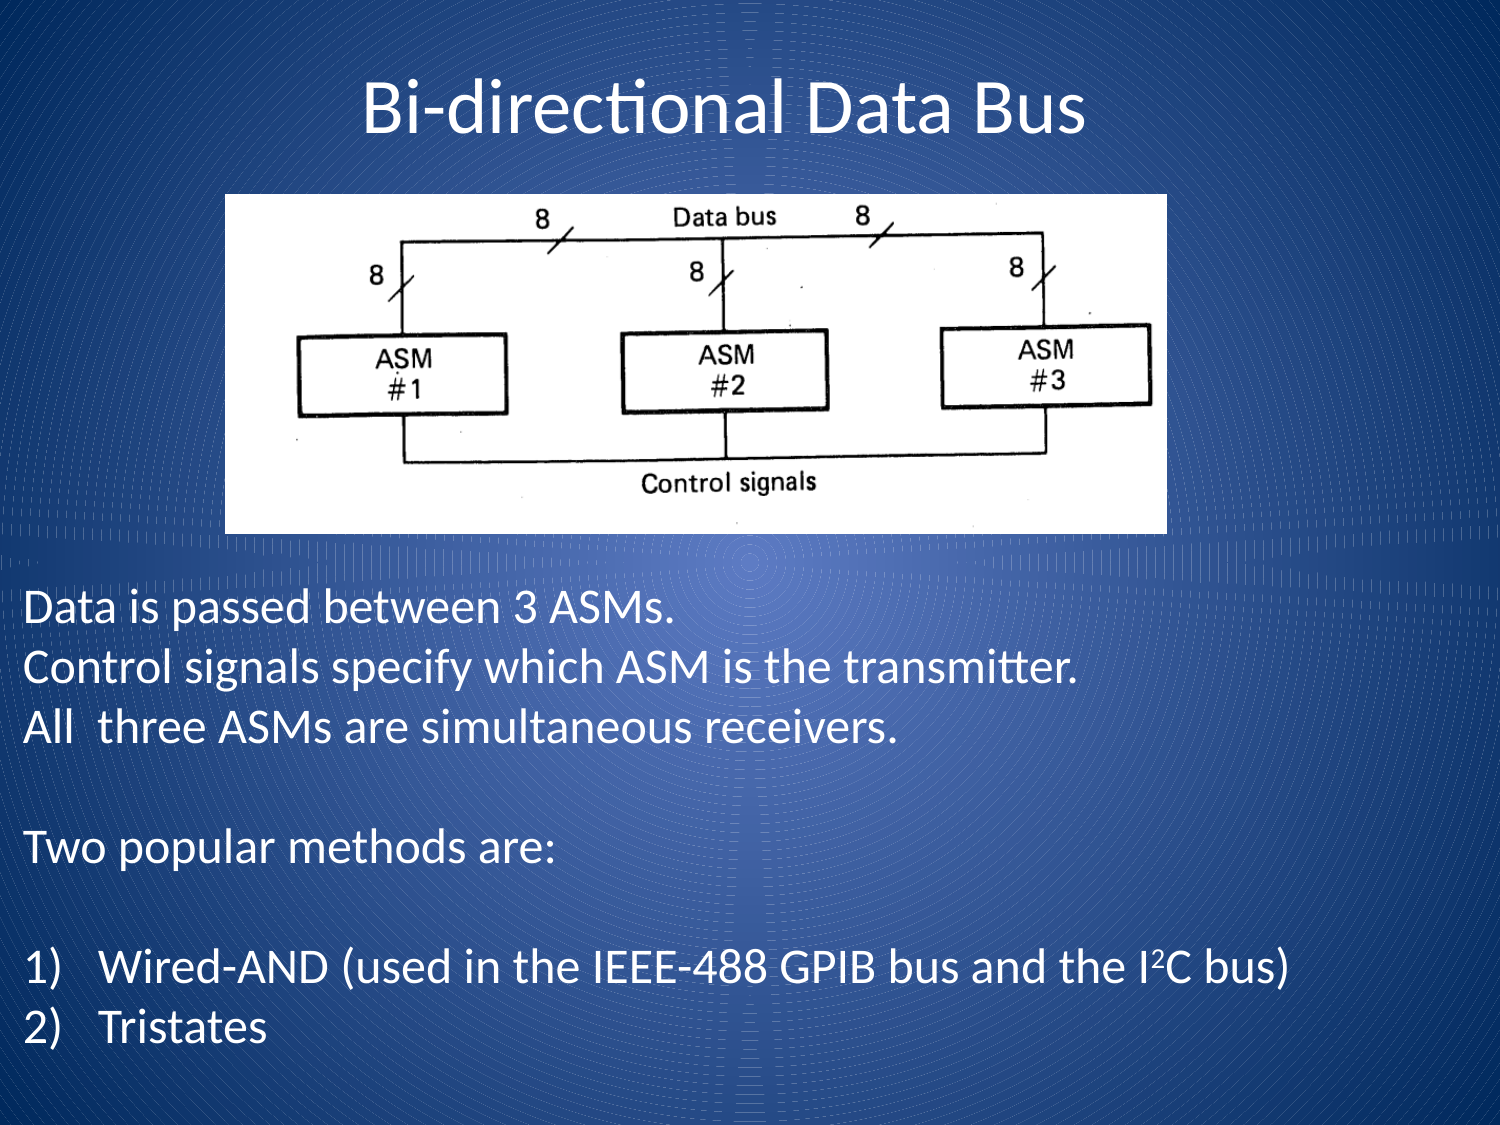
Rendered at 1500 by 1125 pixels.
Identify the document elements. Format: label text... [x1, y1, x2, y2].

picture [224, 194, 1168, 534]
title Bi-directional Data Bus [324, 12, 1125, 193]
text_box Data is passed between 3 ASMs. Control signals specify which ASM is the transmitter. All three ASMs are simultaneous receivers. Two popular methods are: Wired-AND (used in the IEEE-488 GPIB bus and the I2C bus) Tristates [8, 566, 1306, 1121]
